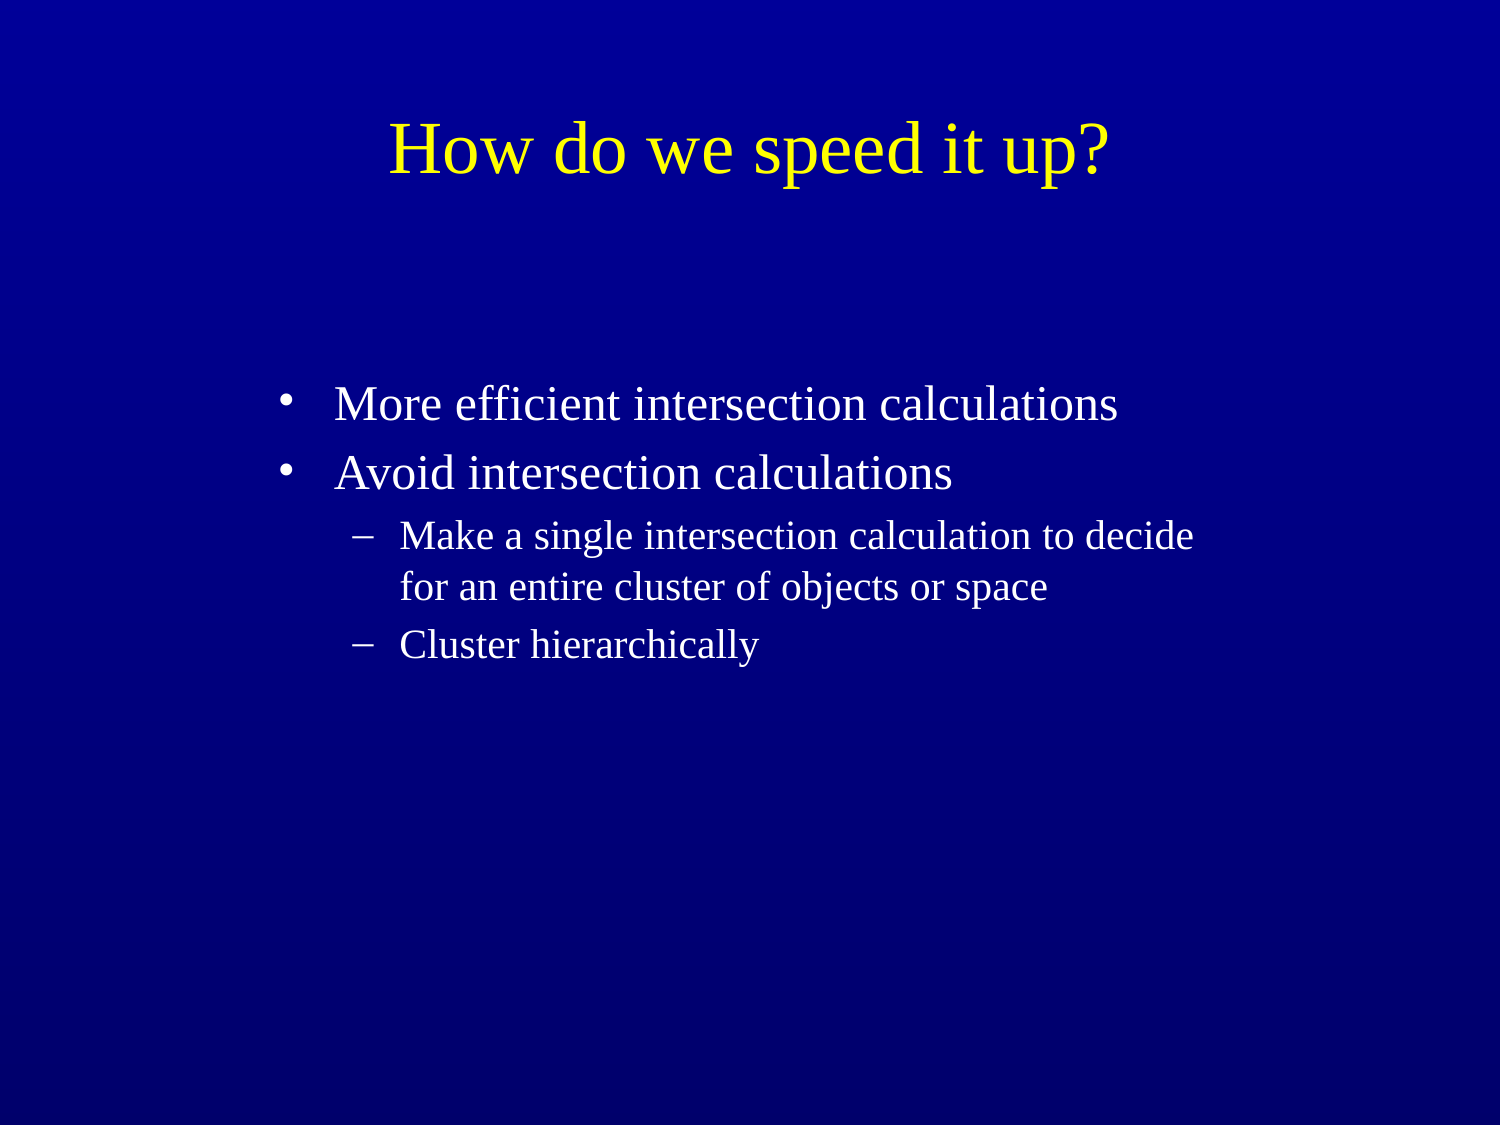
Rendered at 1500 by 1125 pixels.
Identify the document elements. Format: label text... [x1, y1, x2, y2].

list More efficient intersection calculations Avoid intersection calculations Make a single intersection calculation to decide for an entire cluster of objects or space Cluster hierarchically [262, 362, 1438, 1075]
title How do we speed it up? [62, 50, 1438, 238]
